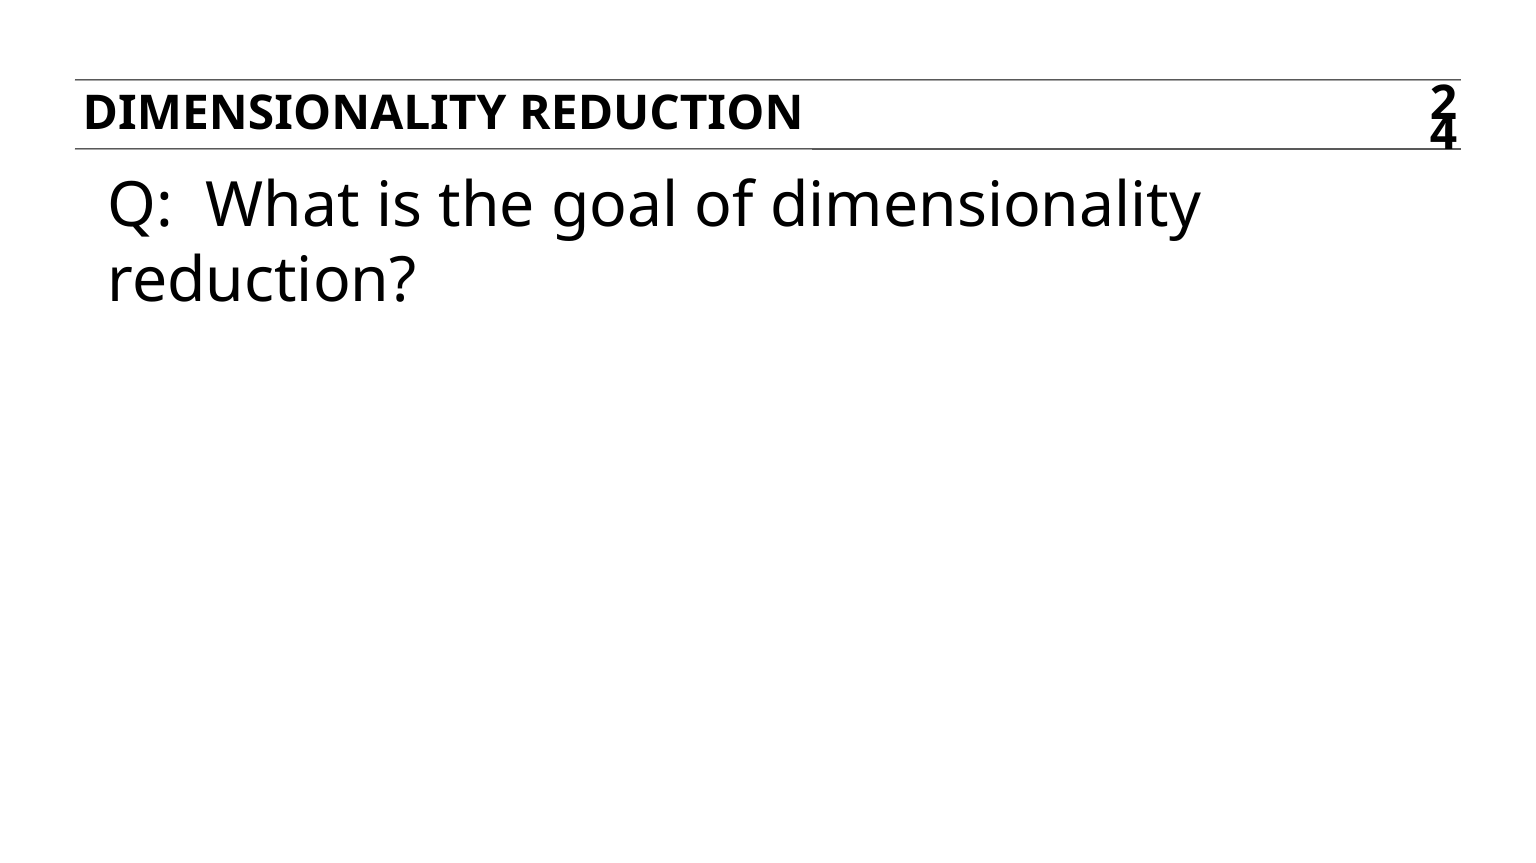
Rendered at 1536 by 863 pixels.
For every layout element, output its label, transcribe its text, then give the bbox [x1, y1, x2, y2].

text_box Q: What is the goal of dimensionality reduction? [92, 156, 1468, 321]
list Dimensionality reduction [67, 81, 1118, 132]
slide_number 24 [1419, 86, 1461, 138]
